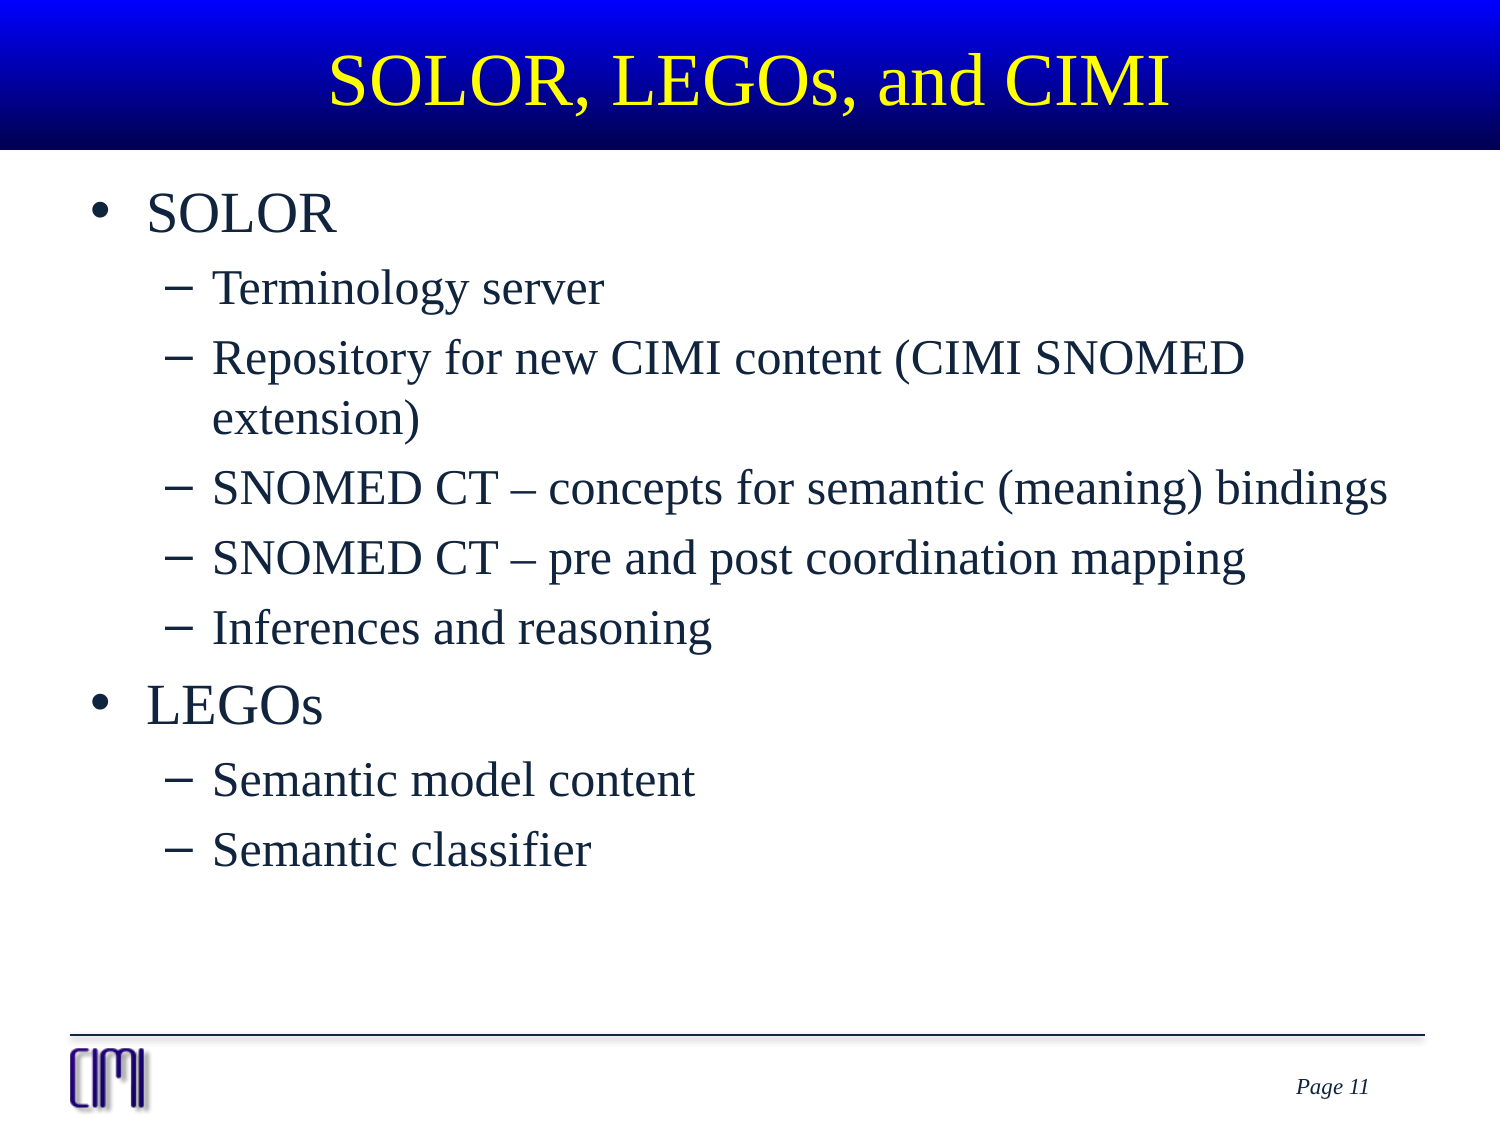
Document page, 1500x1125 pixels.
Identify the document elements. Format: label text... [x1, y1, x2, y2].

list SOLOR Terminology server Repository for new CIMI content (CIMI SNOMED extension) SNOMED CT – concepts for semantic (meaning) bindings SNOMED CT – pre and post coordination mapping Inferences and reasoning LEGOs Semantic model content Semantic classifier [75, 167, 1425, 1005]
title SOLOR, LEGOs, and CIMI [75, 0, 1425, 151]
picture [69, 1035, 154, 1124]
